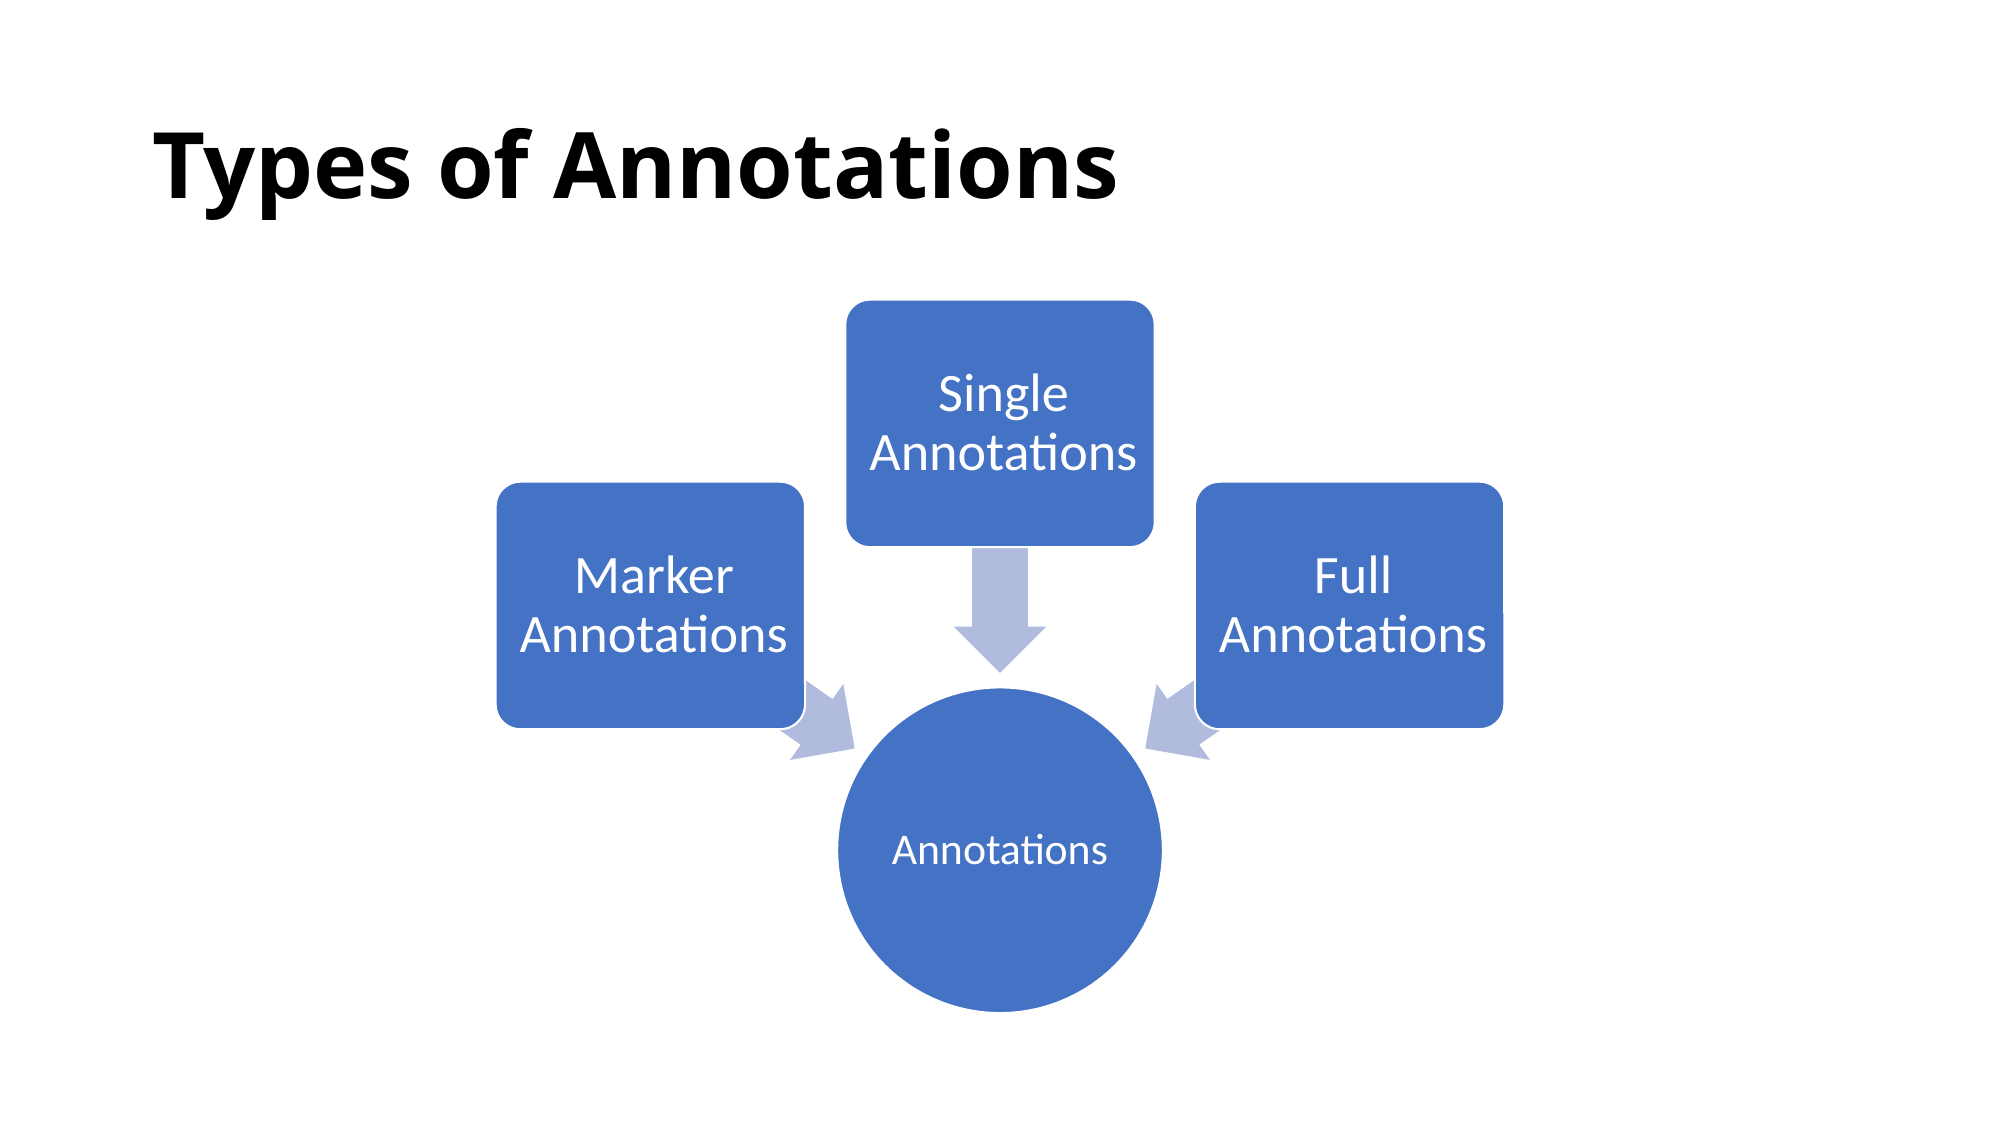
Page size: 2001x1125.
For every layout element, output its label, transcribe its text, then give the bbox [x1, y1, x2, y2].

title Types of Annotations [137, 59, 1863, 278]
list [137, 299, 1863, 1014]
